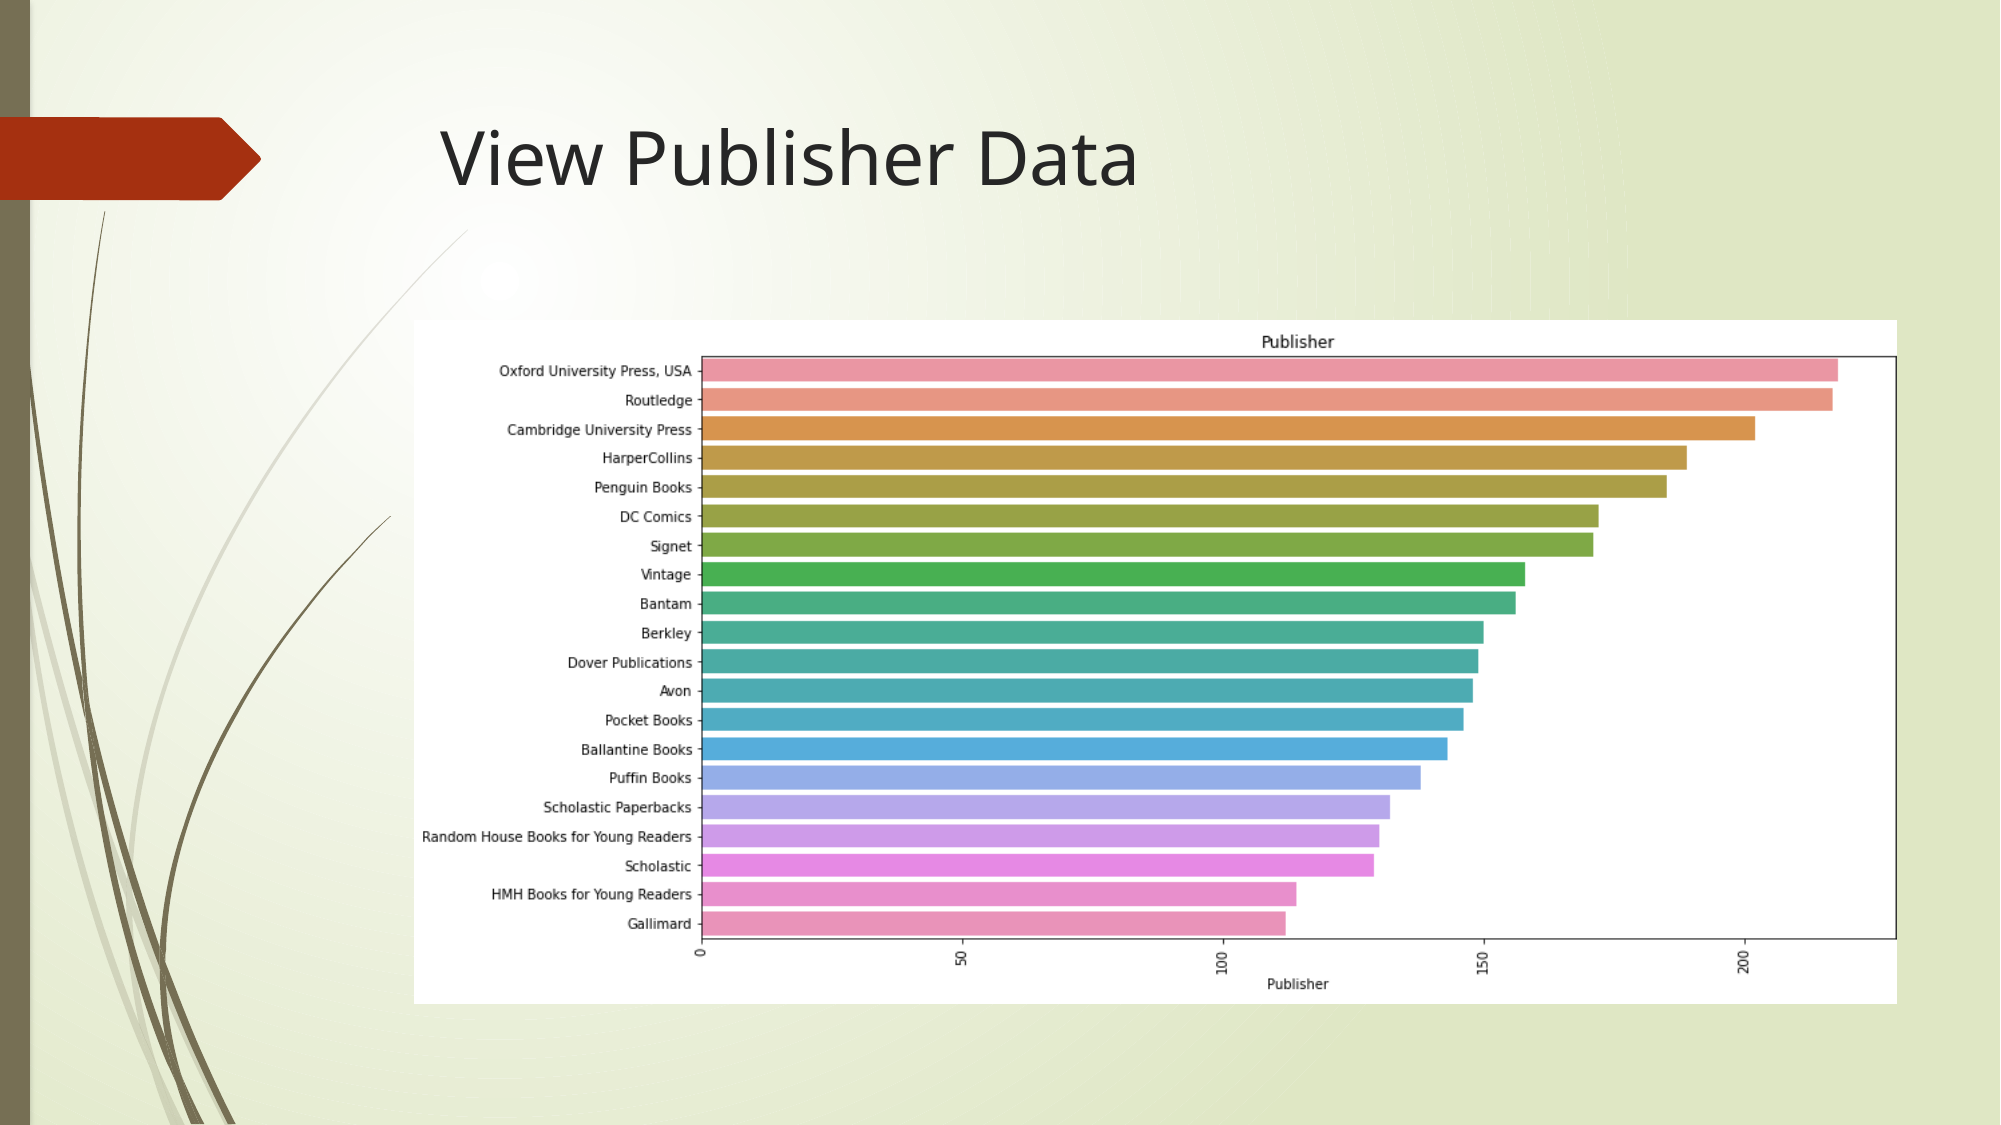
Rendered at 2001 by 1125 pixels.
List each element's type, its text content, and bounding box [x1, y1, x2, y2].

title View Publisher Data [425, 102, 1888, 313]
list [414, 320, 1898, 1004]
